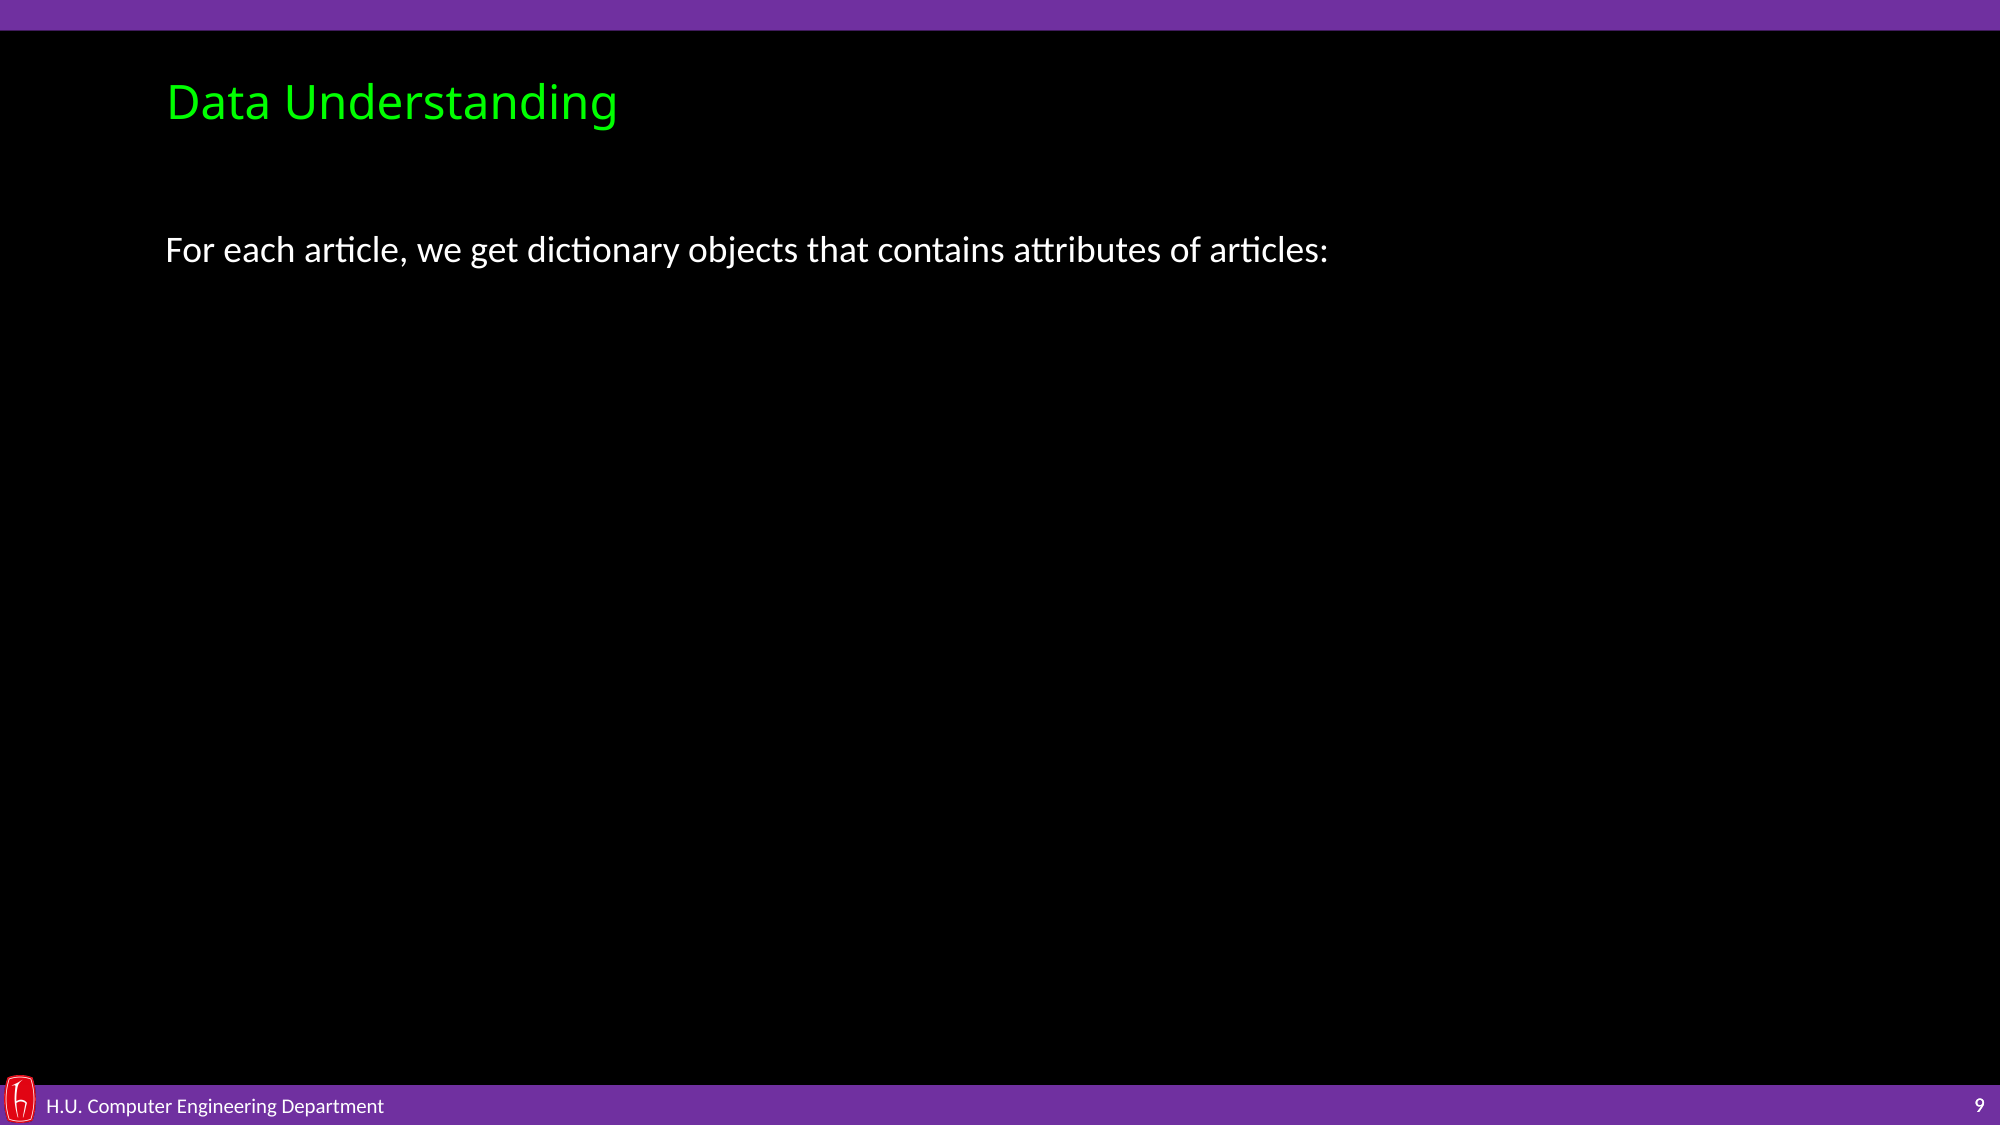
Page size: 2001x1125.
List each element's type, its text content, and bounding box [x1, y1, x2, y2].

text_box Data Understanding [151, 56, 637, 138]
picture [4, 1075, 36, 1123]
text_box For each article, we get dictionary objects that contains attributes of articles: [150, 217, 1611, 278]
slide_number 9 [1839, 1084, 2000, 1124]
